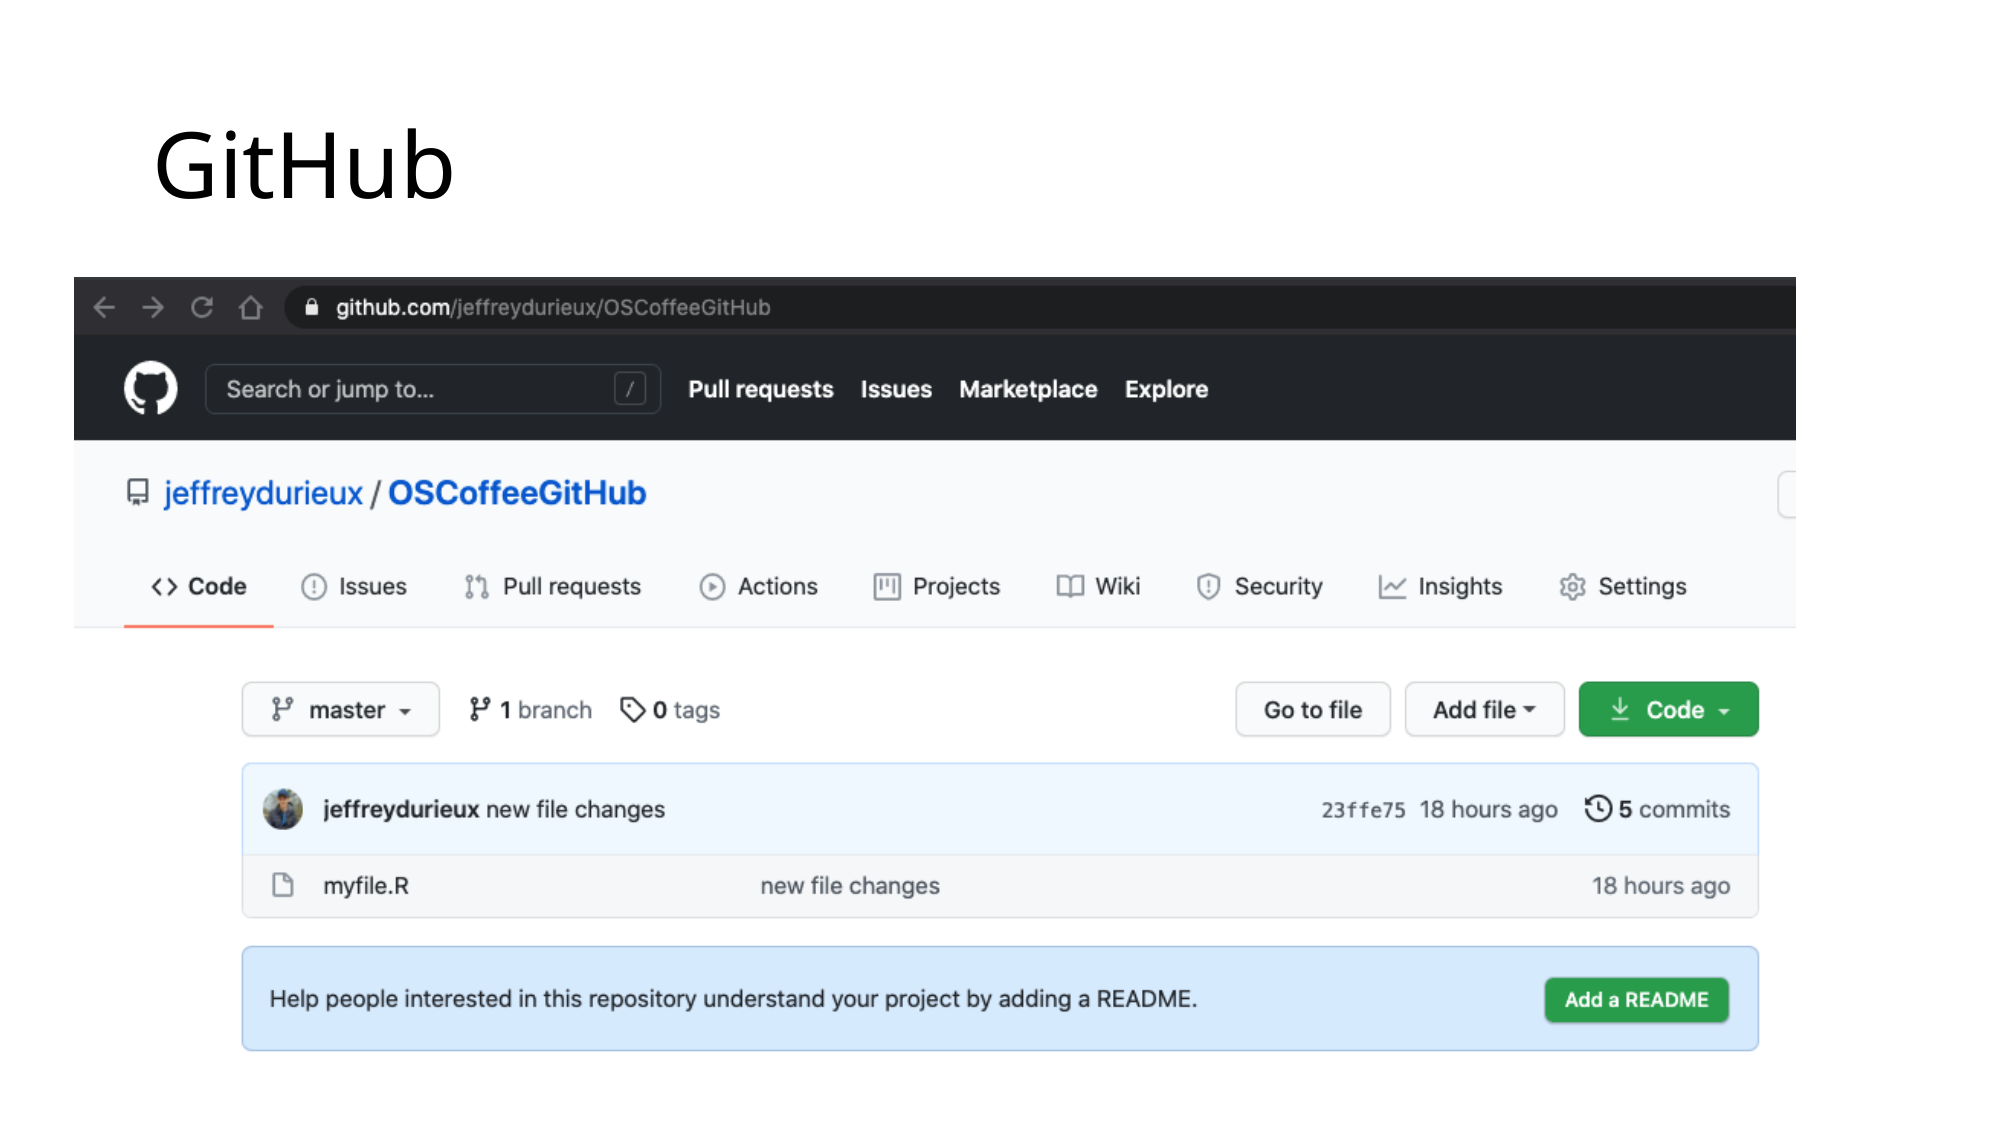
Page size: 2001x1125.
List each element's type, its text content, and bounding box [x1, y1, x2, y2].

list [74, 277, 1796, 1125]
title GitHub [137, 59, 1863, 278]
